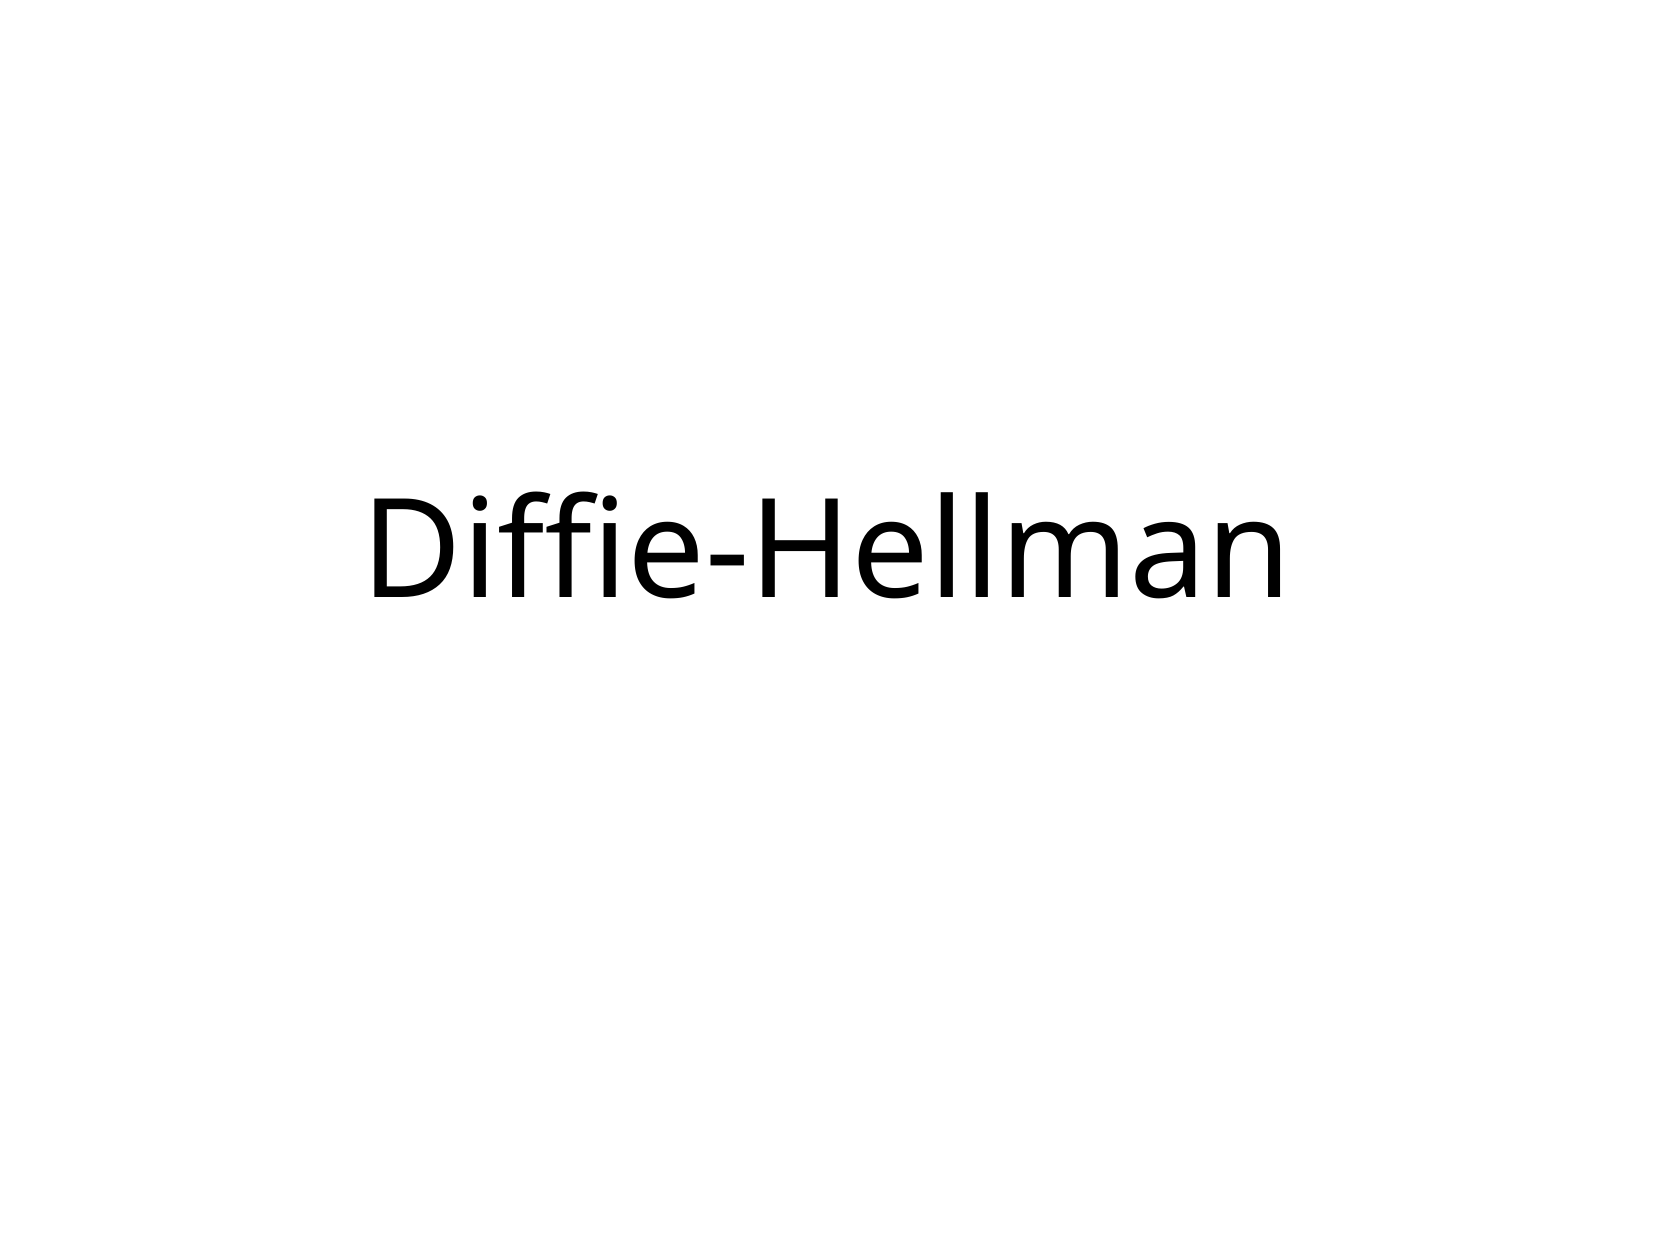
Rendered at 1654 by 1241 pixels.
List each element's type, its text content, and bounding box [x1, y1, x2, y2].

title Diffie-Hellman [124, 202, 1530, 635]
